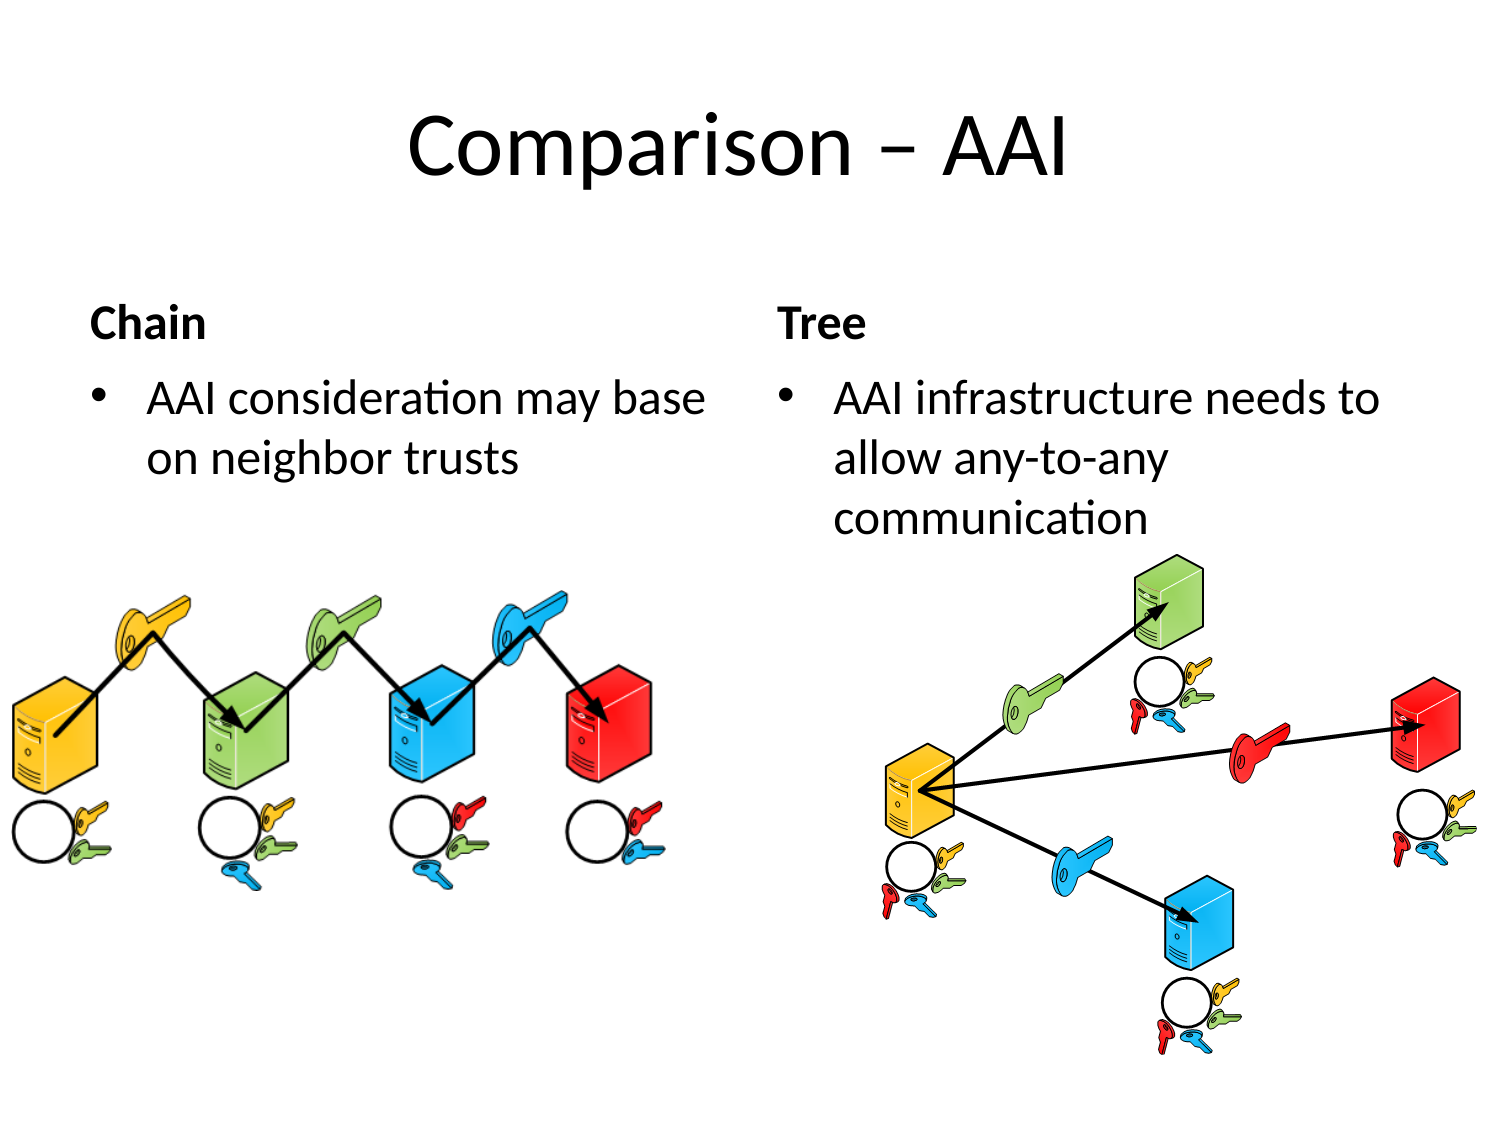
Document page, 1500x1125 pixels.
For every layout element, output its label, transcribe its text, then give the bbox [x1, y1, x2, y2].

picture [881, 552, 1477, 1055]
list Tree [761, 251, 1426, 356]
picture [11, 590, 667, 891]
list Chain [74, 251, 738, 356]
title Comparison – AAI [74, 44, 1426, 233]
list AAI consideration may base on neighbor trusts [74, 356, 738, 1006]
list AAI infrastructure needs to allow any-to-any communication [761, 356, 1426, 1006]
